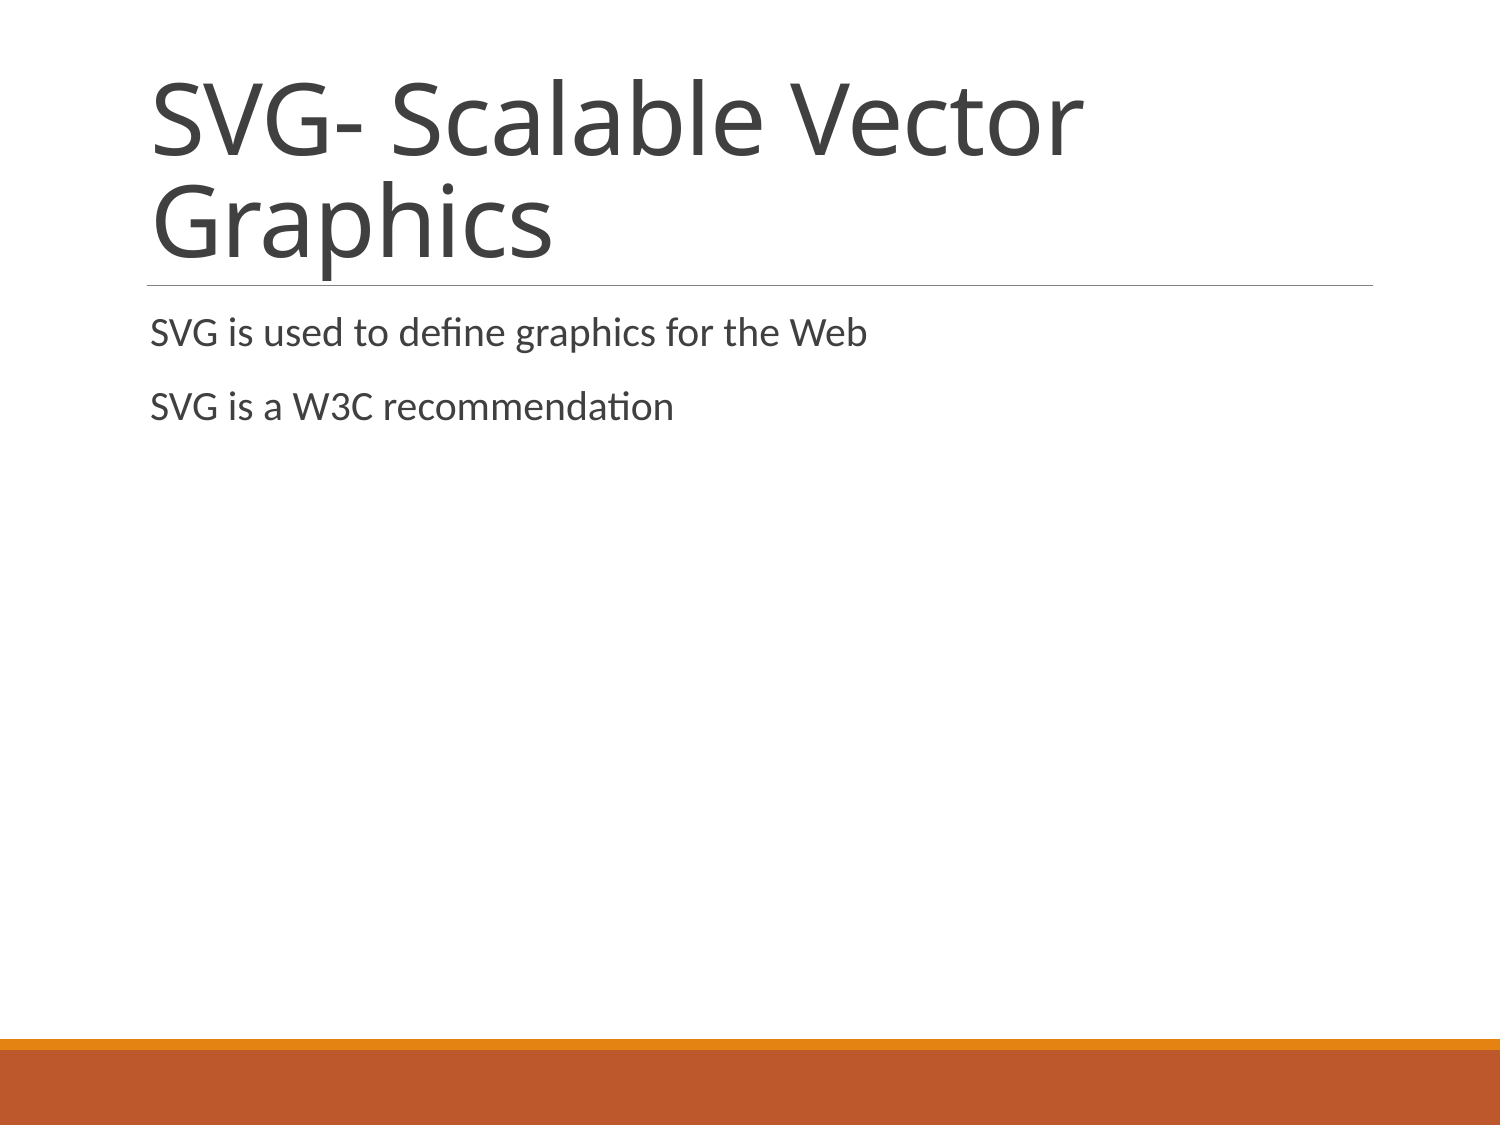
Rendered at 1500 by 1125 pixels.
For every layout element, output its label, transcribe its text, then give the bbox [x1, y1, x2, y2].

title SVG- Scalable Vector Graphics [135, 47, 1373, 285]
list SVG is used to define graphics for the Web SVG is a W3C recommendation [135, 302, 1373, 963]
